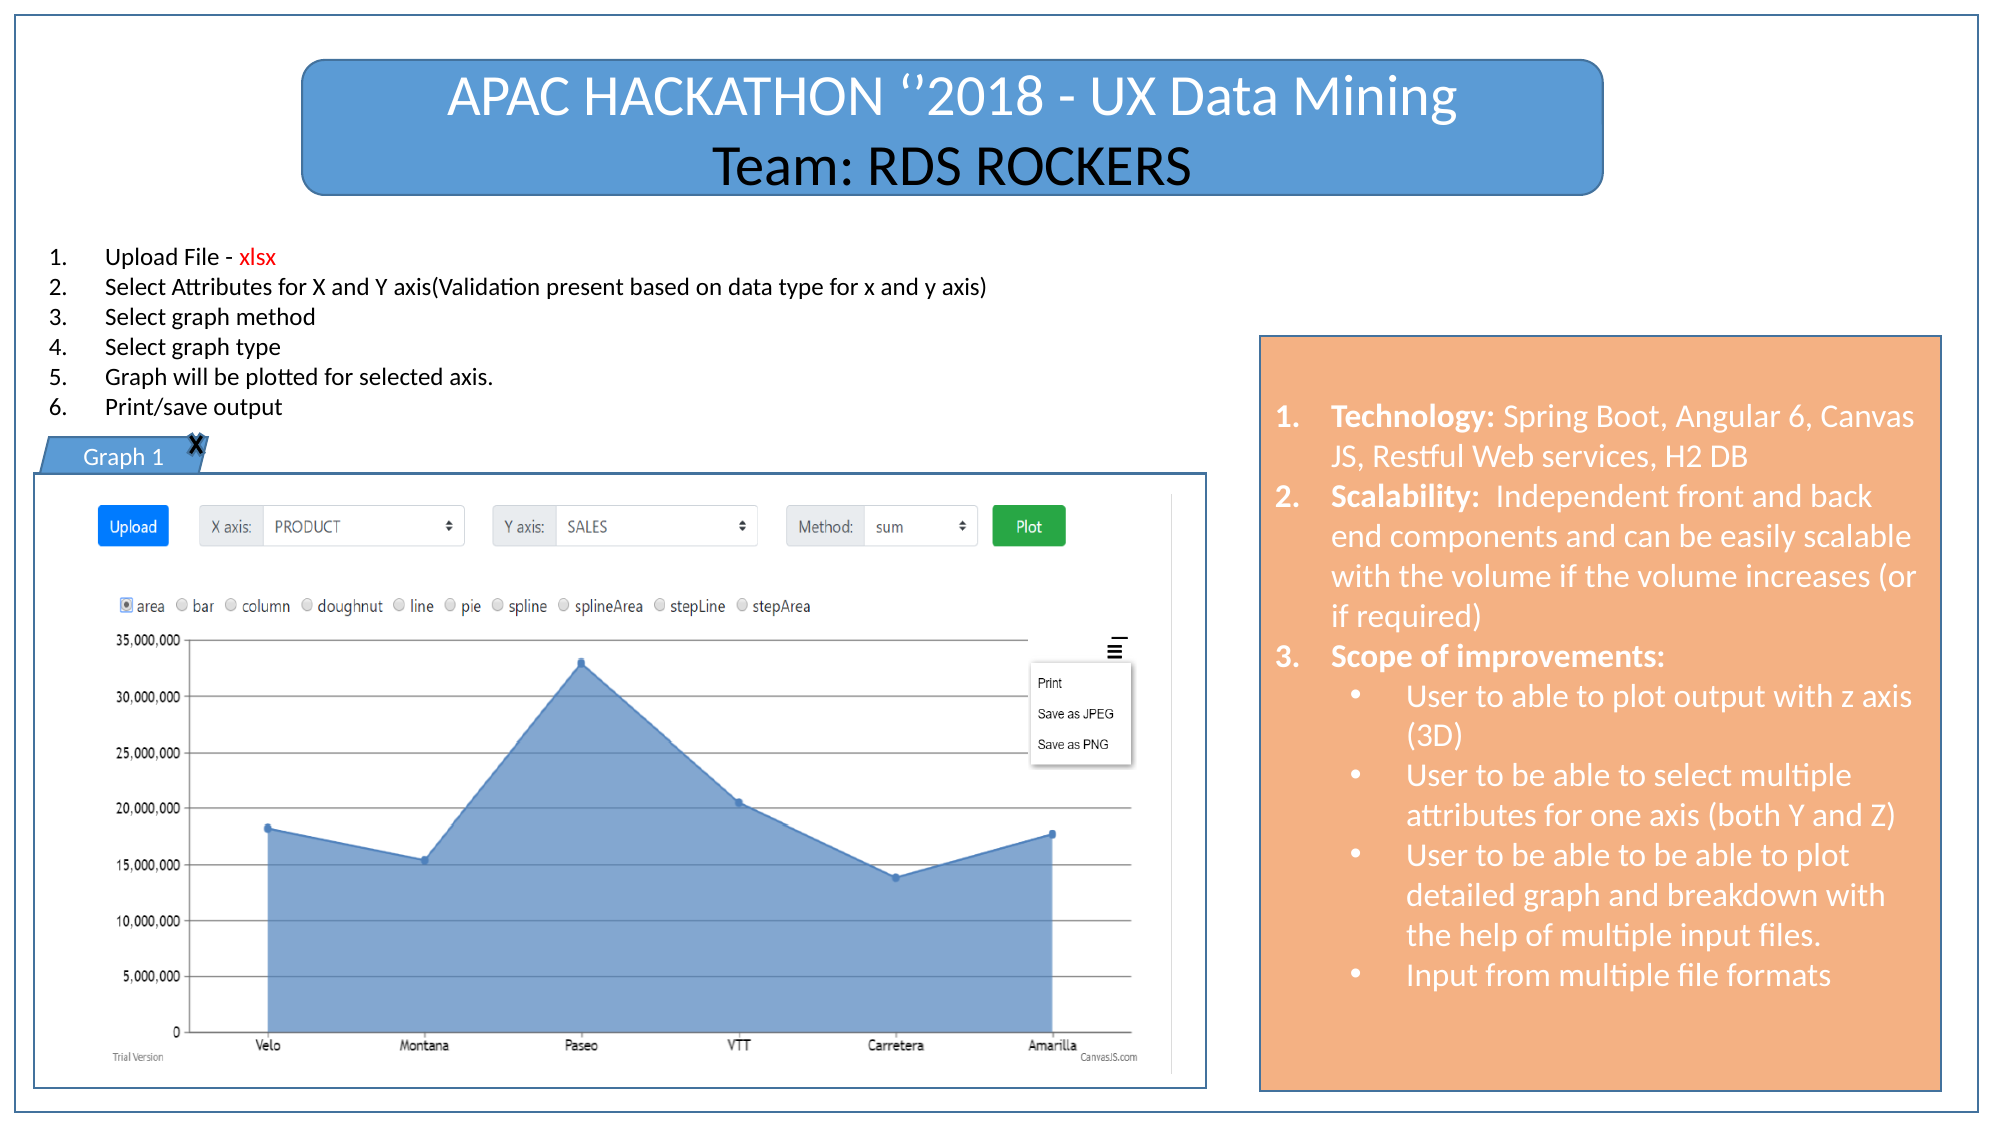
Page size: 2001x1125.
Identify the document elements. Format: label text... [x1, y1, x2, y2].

text_box Upload File - xlsx Select Attributes for X and Y axis(Validation present based on data type for x and y axis) Select graph method Select graph type Graph will be plotted for selected axis. Print/save output [34, 233, 1137, 428]
text_box [186, 432, 206, 458]
text_box [33, 472, 1207, 1089]
text_box Technology: Spring Boot, Angular 6, Canvas JS, Restful Web services, H2 DB Scalability: Independent front and back end components and can be easily scalable with the volume if the volume increases (or if required) Scope of improvements: User to able to plot output with z axis (3D) User to be able to select multiple attributes for one axis (both Y and Z) User to be able to be able to plot detailed graph and breakdown with the help of multiple input files. Input from multiple file formats [1259, 335, 1942, 1092]
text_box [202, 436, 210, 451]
picture [82, 494, 1173, 1074]
text_box Graph 1 [38, 436, 205, 475]
text_box [14, 14, 1979, 1113]
